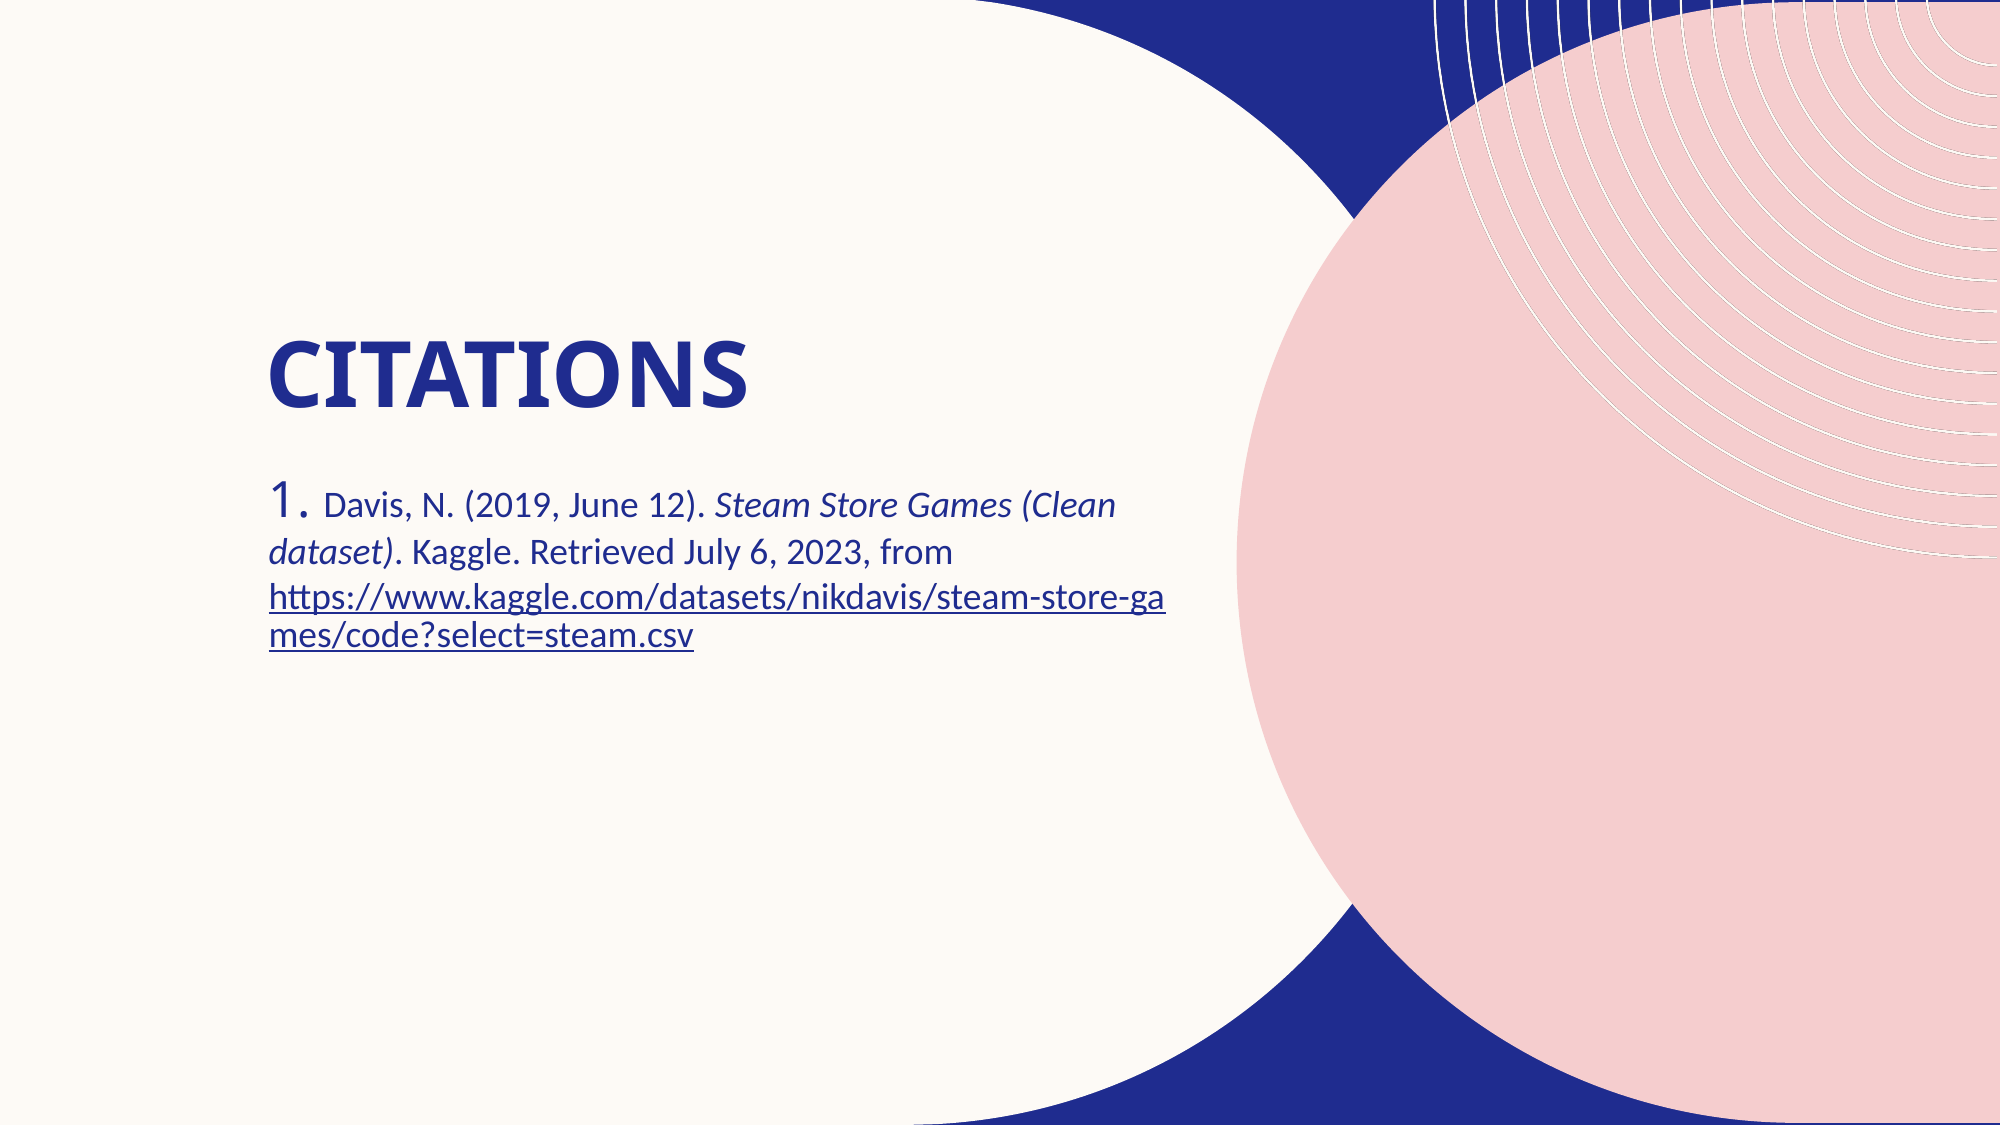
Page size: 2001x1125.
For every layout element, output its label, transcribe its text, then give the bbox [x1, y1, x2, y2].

subtitle 1. Davis, N. (2019, June 12). Steam Store Games (Clean dataset). Kaggle. Retrieved July 6, 2023, from https://www.kaggle.com/datasets/nikdavis/steam-store-games/code?select=steam.csv [253, 467, 1199, 628]
title Citations [250, 323, 935, 434]
picture [1433, 0, 1997, 559]
